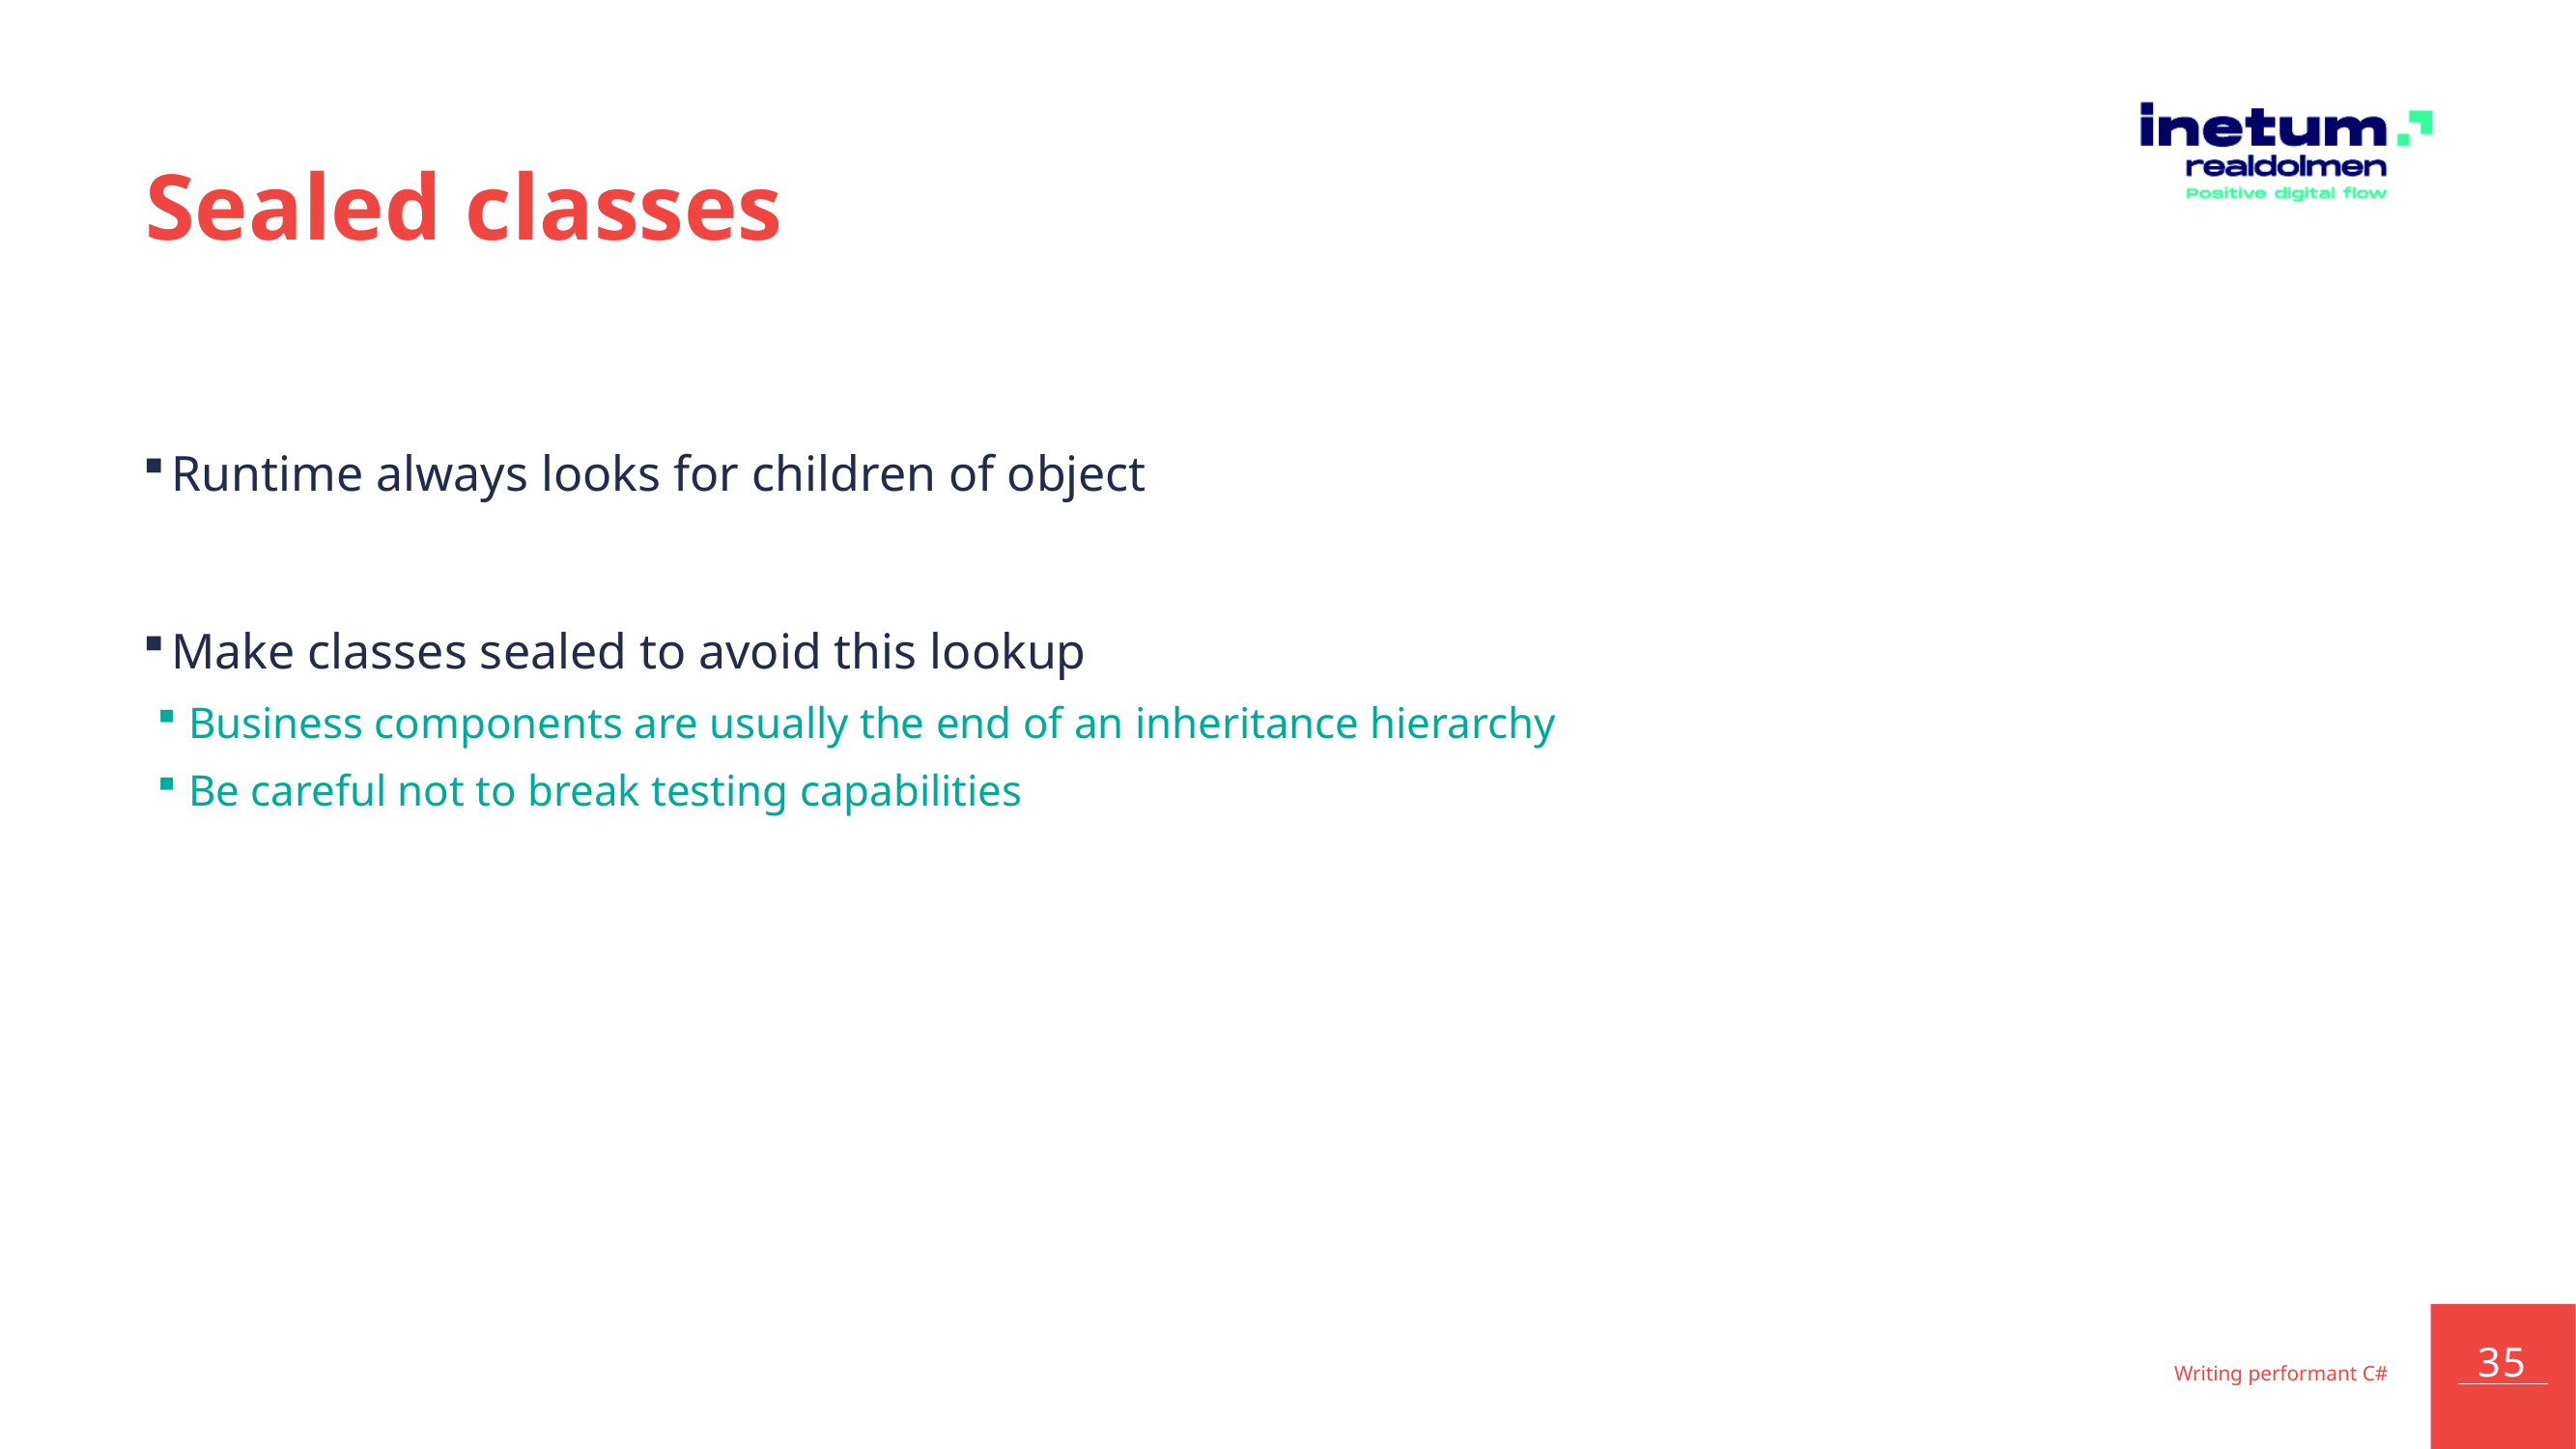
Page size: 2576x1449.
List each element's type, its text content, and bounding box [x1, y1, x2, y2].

title Sealed classes [142, 147, 2109, 260]
picture [2118, 68, 2457, 218]
footer Writing performant C# [1533, 1354, 2403, 1394]
list Runtime always looks for children of object Make classes sealed to avoid this lookup Business components are usually the end of an inheritance hierarchy Be careful not to break testing capabilities [142, 420, 2404, 811]
